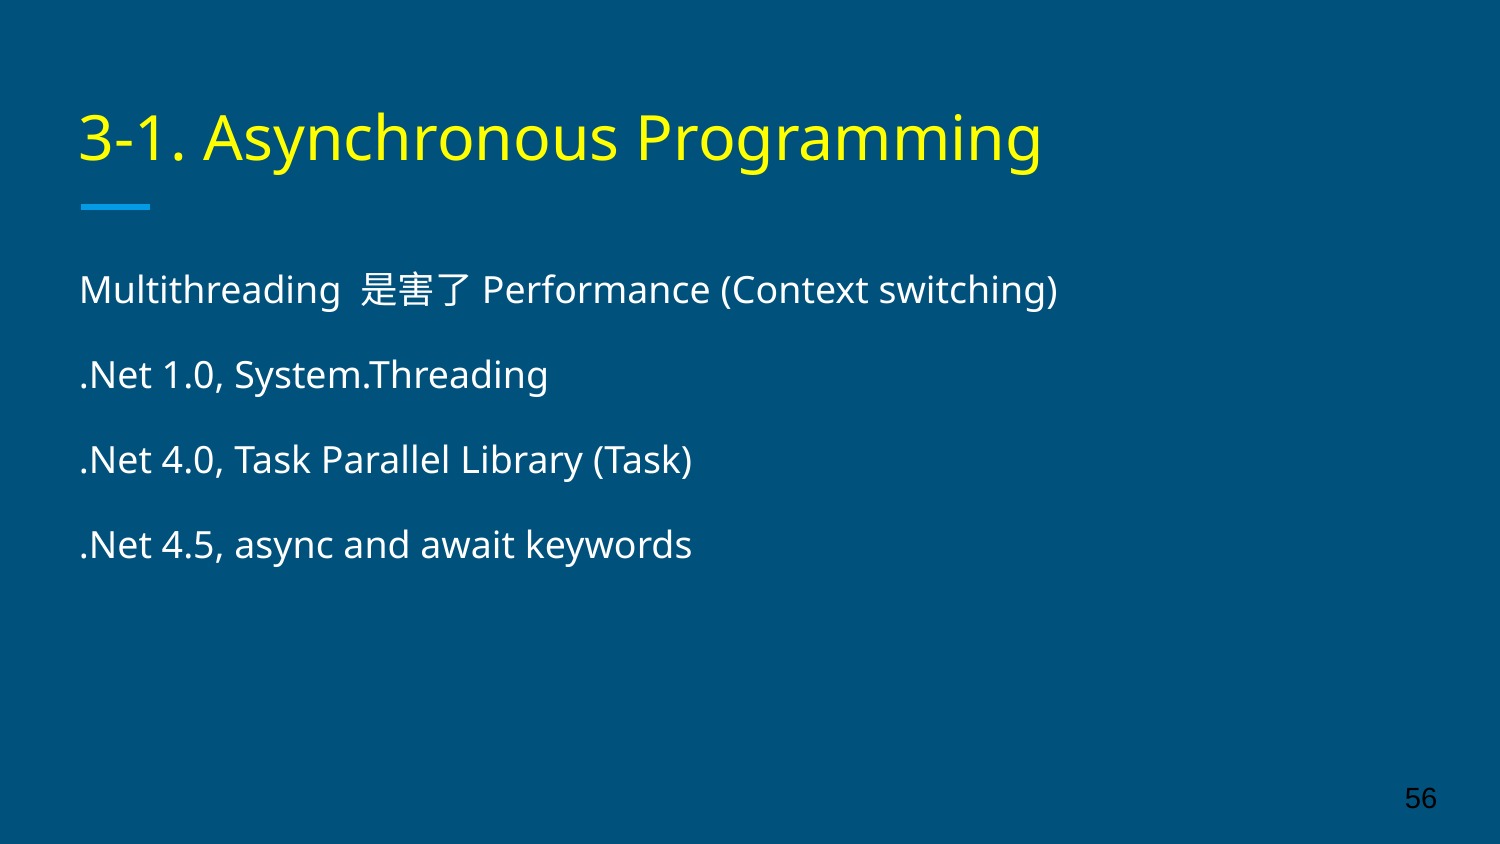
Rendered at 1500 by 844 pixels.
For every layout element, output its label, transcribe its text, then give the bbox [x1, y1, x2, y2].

list Multithreading 是害了Performance (Context switching) .Net 1.0, System.Threading .Net 4.0, Task Parallel Library (Task) .Net 4.5, async and await keywords [63, 244, 1437, 750]
slide_number ‹#› [1389, 764, 1480, 830]
title 3-1. Asynchronous Programming [63, 75, 1437, 188]
